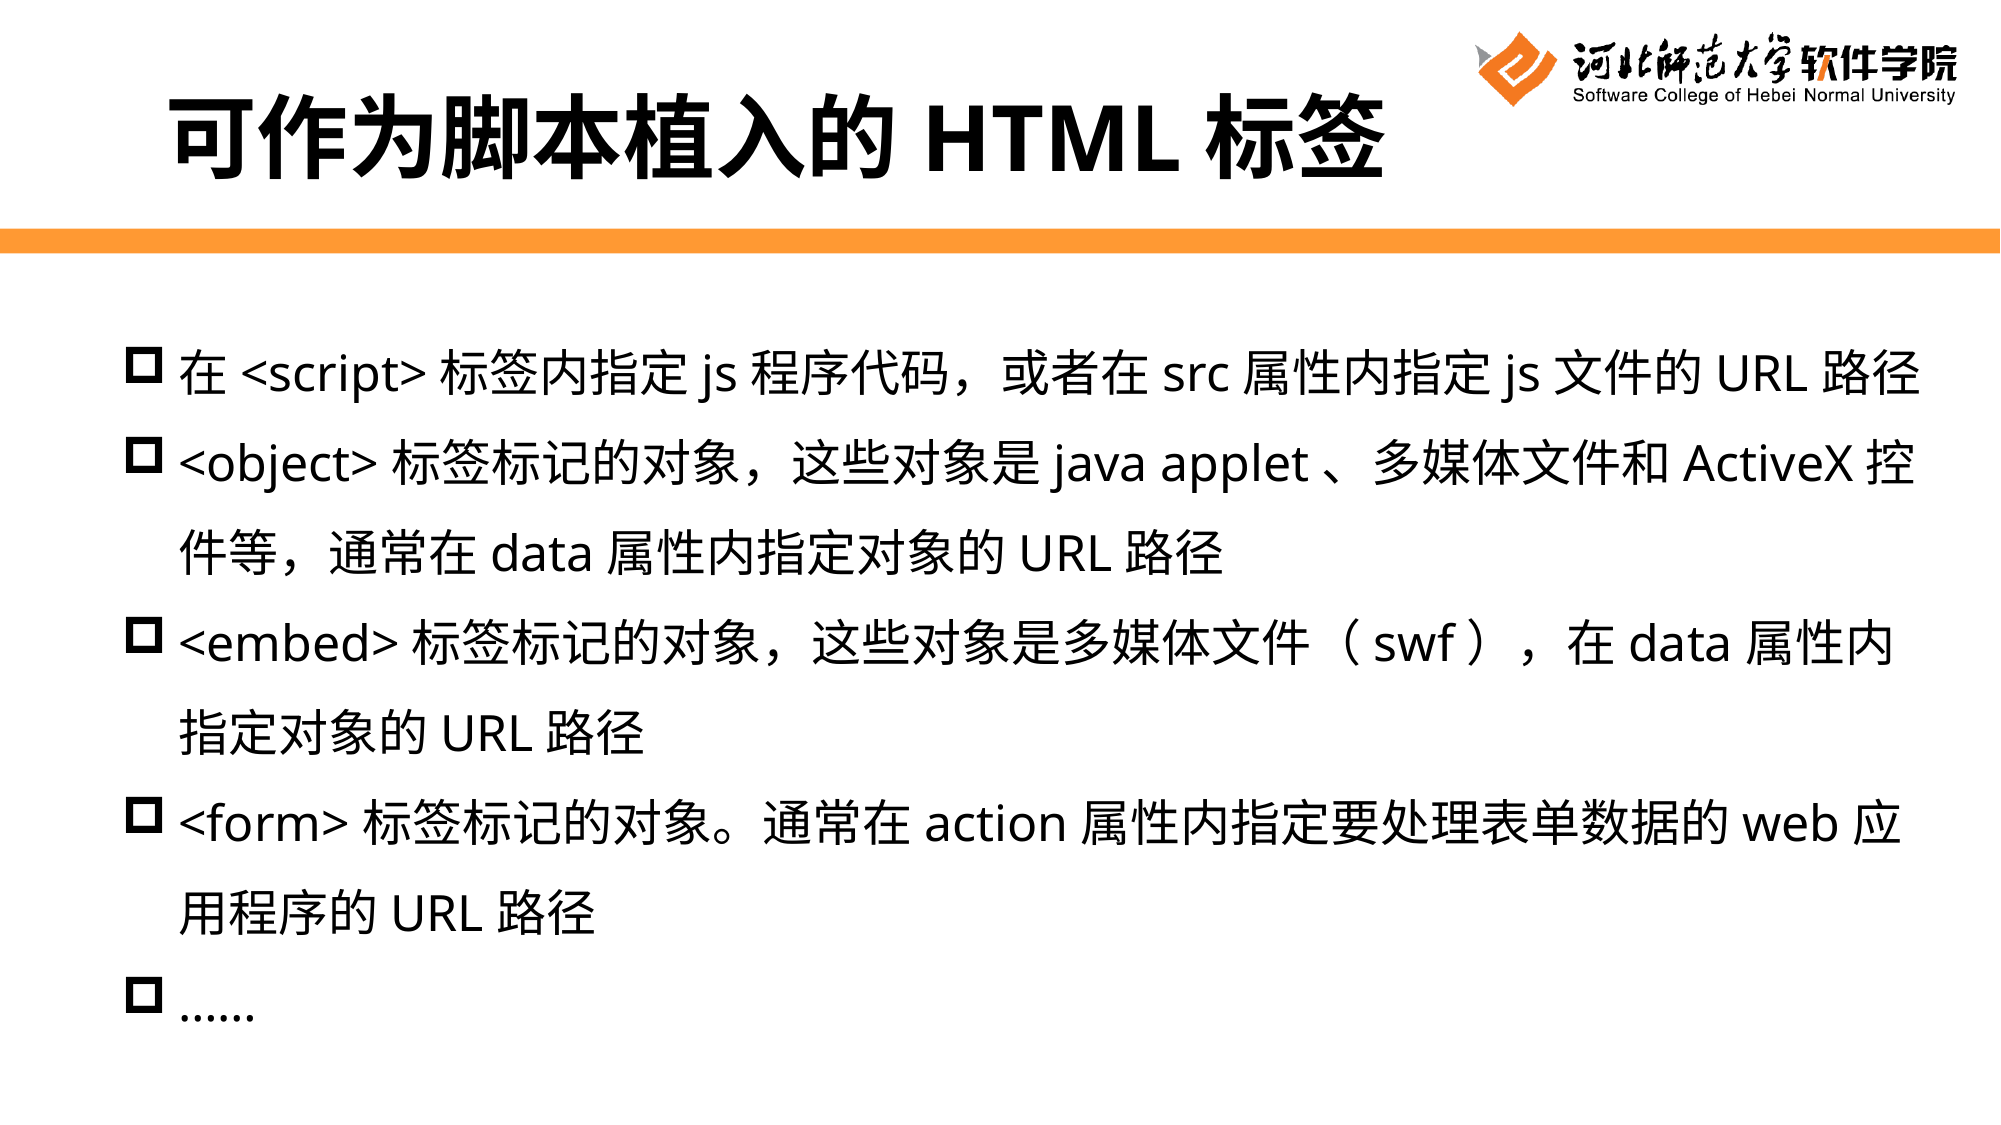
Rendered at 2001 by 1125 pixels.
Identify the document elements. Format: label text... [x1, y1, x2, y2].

list 在<script>标签内指定js程序代码，或者在src属性内指定js文件的URL路径 <object>标签标记的对象，这些对象是java applet、多媒体文件和ActiveX控件等，通常在data属性内指定对象的URL路径 <embed>标签标记的对象，这些对象是多媒体文件（swf），在data属性内指定对象的URL路径 <form>标签标记的对象。通常在action属性内指定要处理表单数据的web应用程序的URL路径 …… [107, 304, 1953, 1043]
list 可作为脚本植入的HTML标签 [150, 84, 1905, 198]
picture [1475, 31, 1957, 107]
